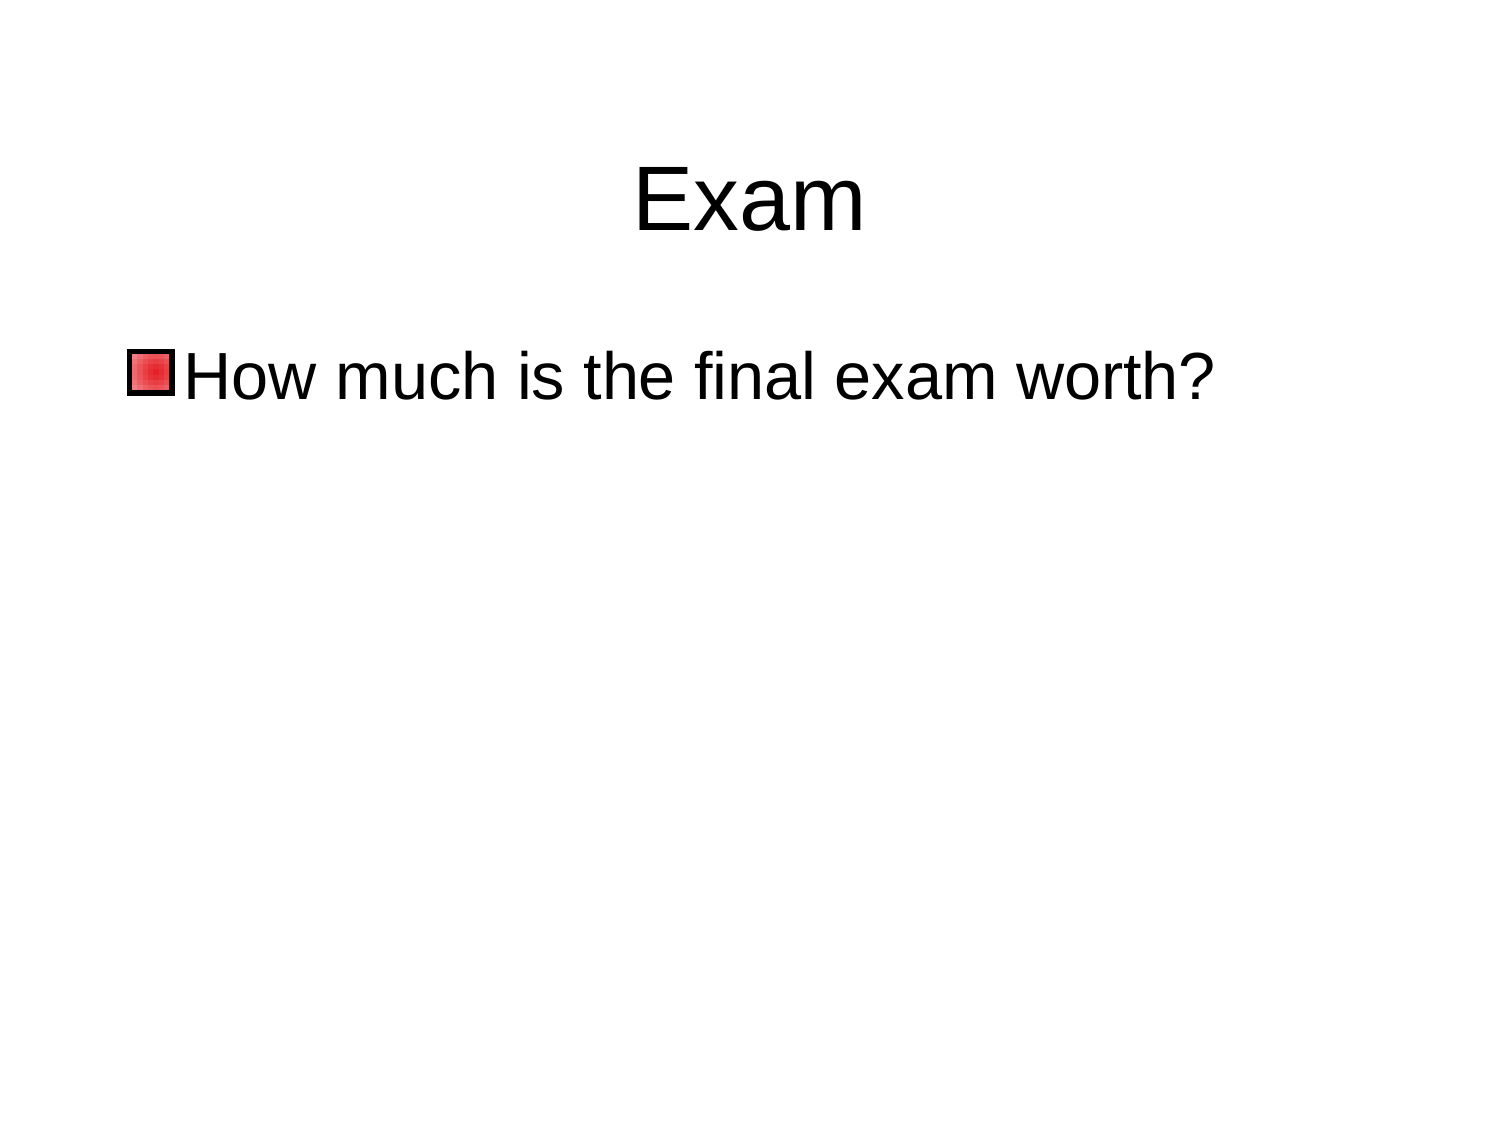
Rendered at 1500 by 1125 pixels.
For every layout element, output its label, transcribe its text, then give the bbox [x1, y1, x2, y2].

picture [127, 349, 175, 396]
list How much is the final exam worth? [112, 324, 1388, 1000]
title Exam [112, 99, 1388, 288]
